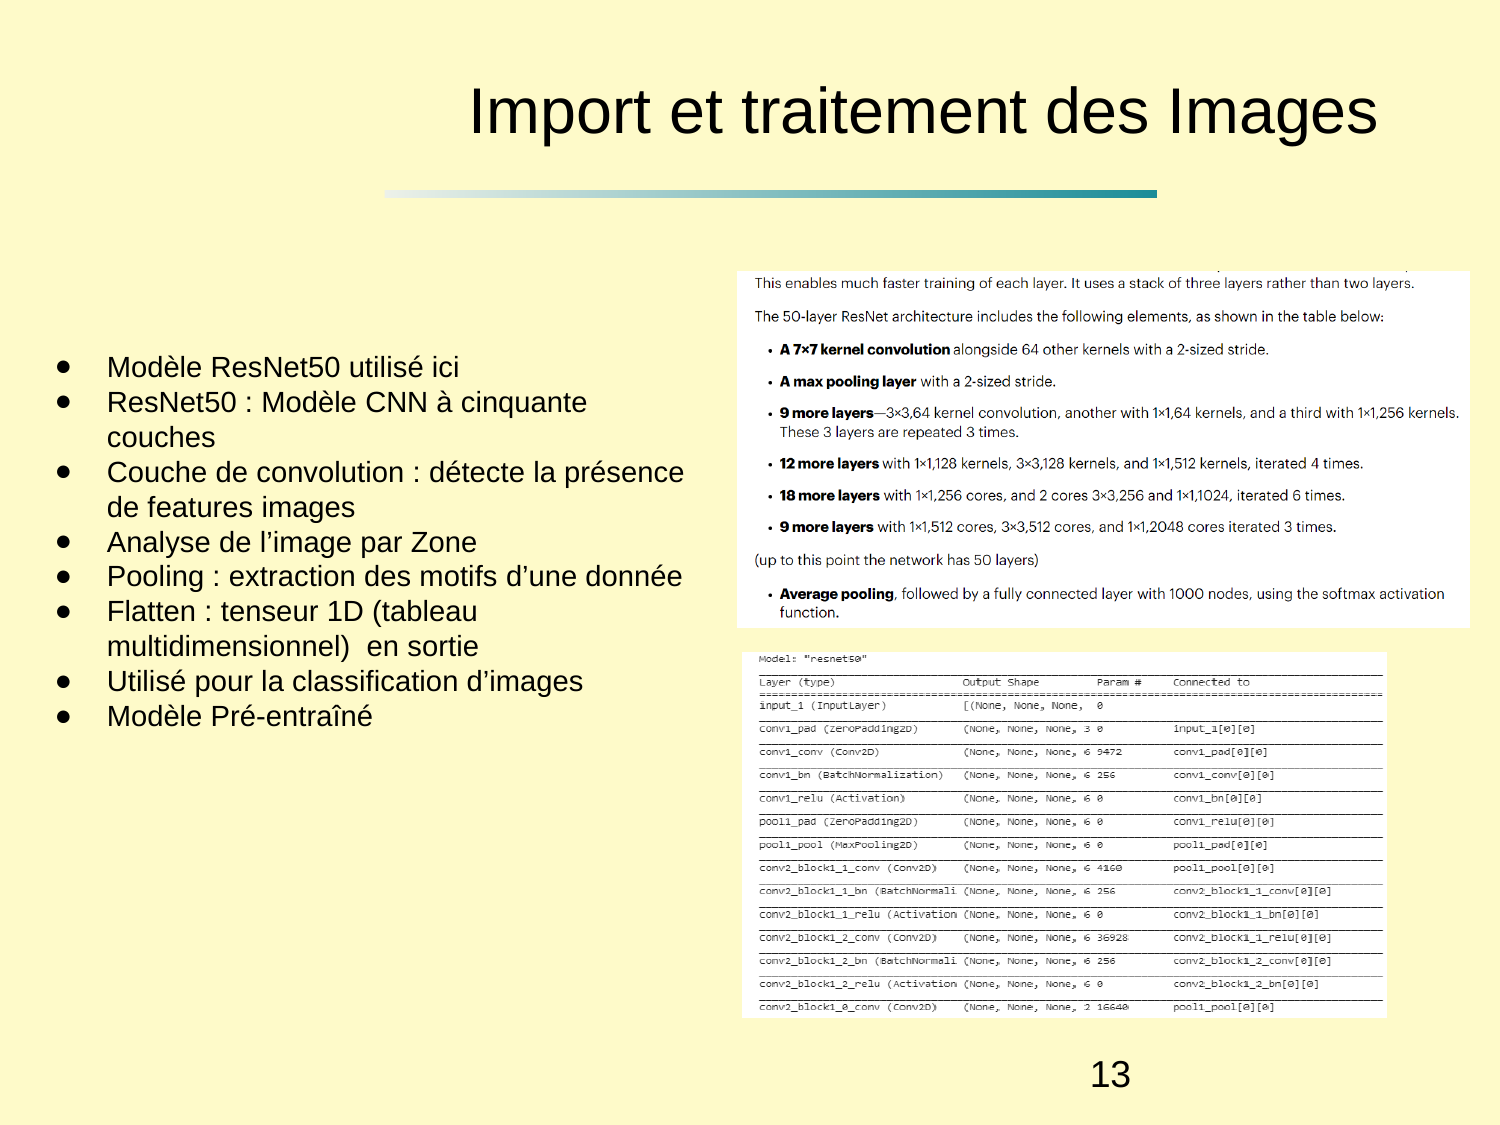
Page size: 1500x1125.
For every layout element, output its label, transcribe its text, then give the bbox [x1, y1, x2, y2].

picture [736, 271, 1470, 629]
slide_number ‹#› [1074, 1042, 1425, 1103]
text_box [384, 190, 1157, 198]
picture [742, 652, 1387, 1018]
text_box Modèle ResNet50 utilisé ici ResNet50 : Modèle CNN à cinquante couches Couche de convolution : détecte la présence de features images Analyse de l’image par Zone Pooling : extraction des motifs d’une donnée Flatten : tenseur 1D (tableau multidimensionnel) en sortie Utilisé pour la classification d’images Modèle Pré-entraîné [16, 263, 718, 818]
title Import et traitement des Images [165, 61, 1394, 237]
